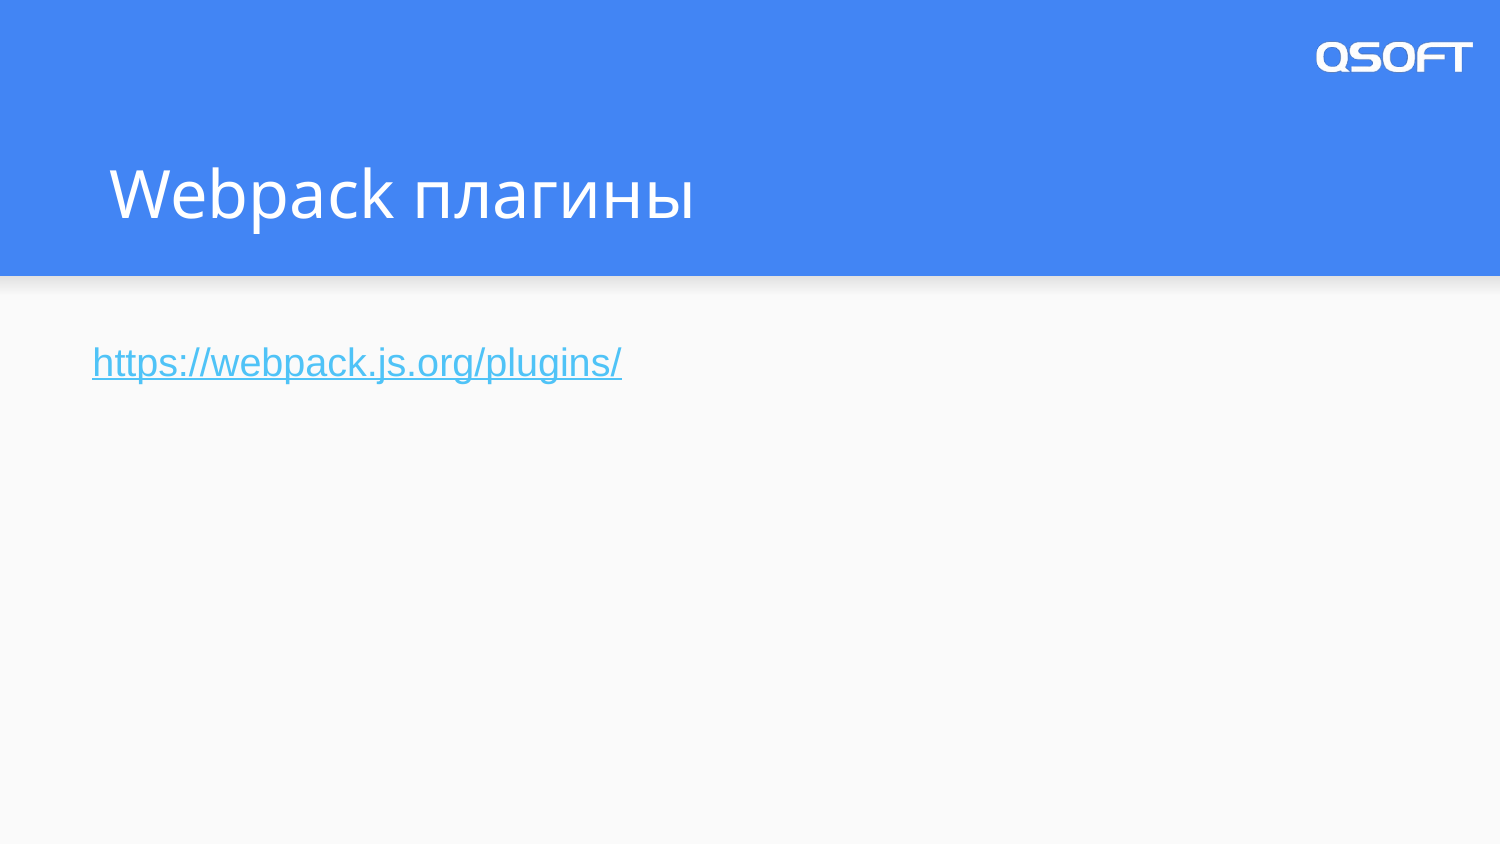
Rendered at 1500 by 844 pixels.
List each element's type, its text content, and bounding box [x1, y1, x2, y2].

title Webpack плагины [77, 121, 1427, 248]
list https://webpack.js.org/plugins/ [77, 314, 1434, 760]
picture [1304, 38, 1486, 75]
